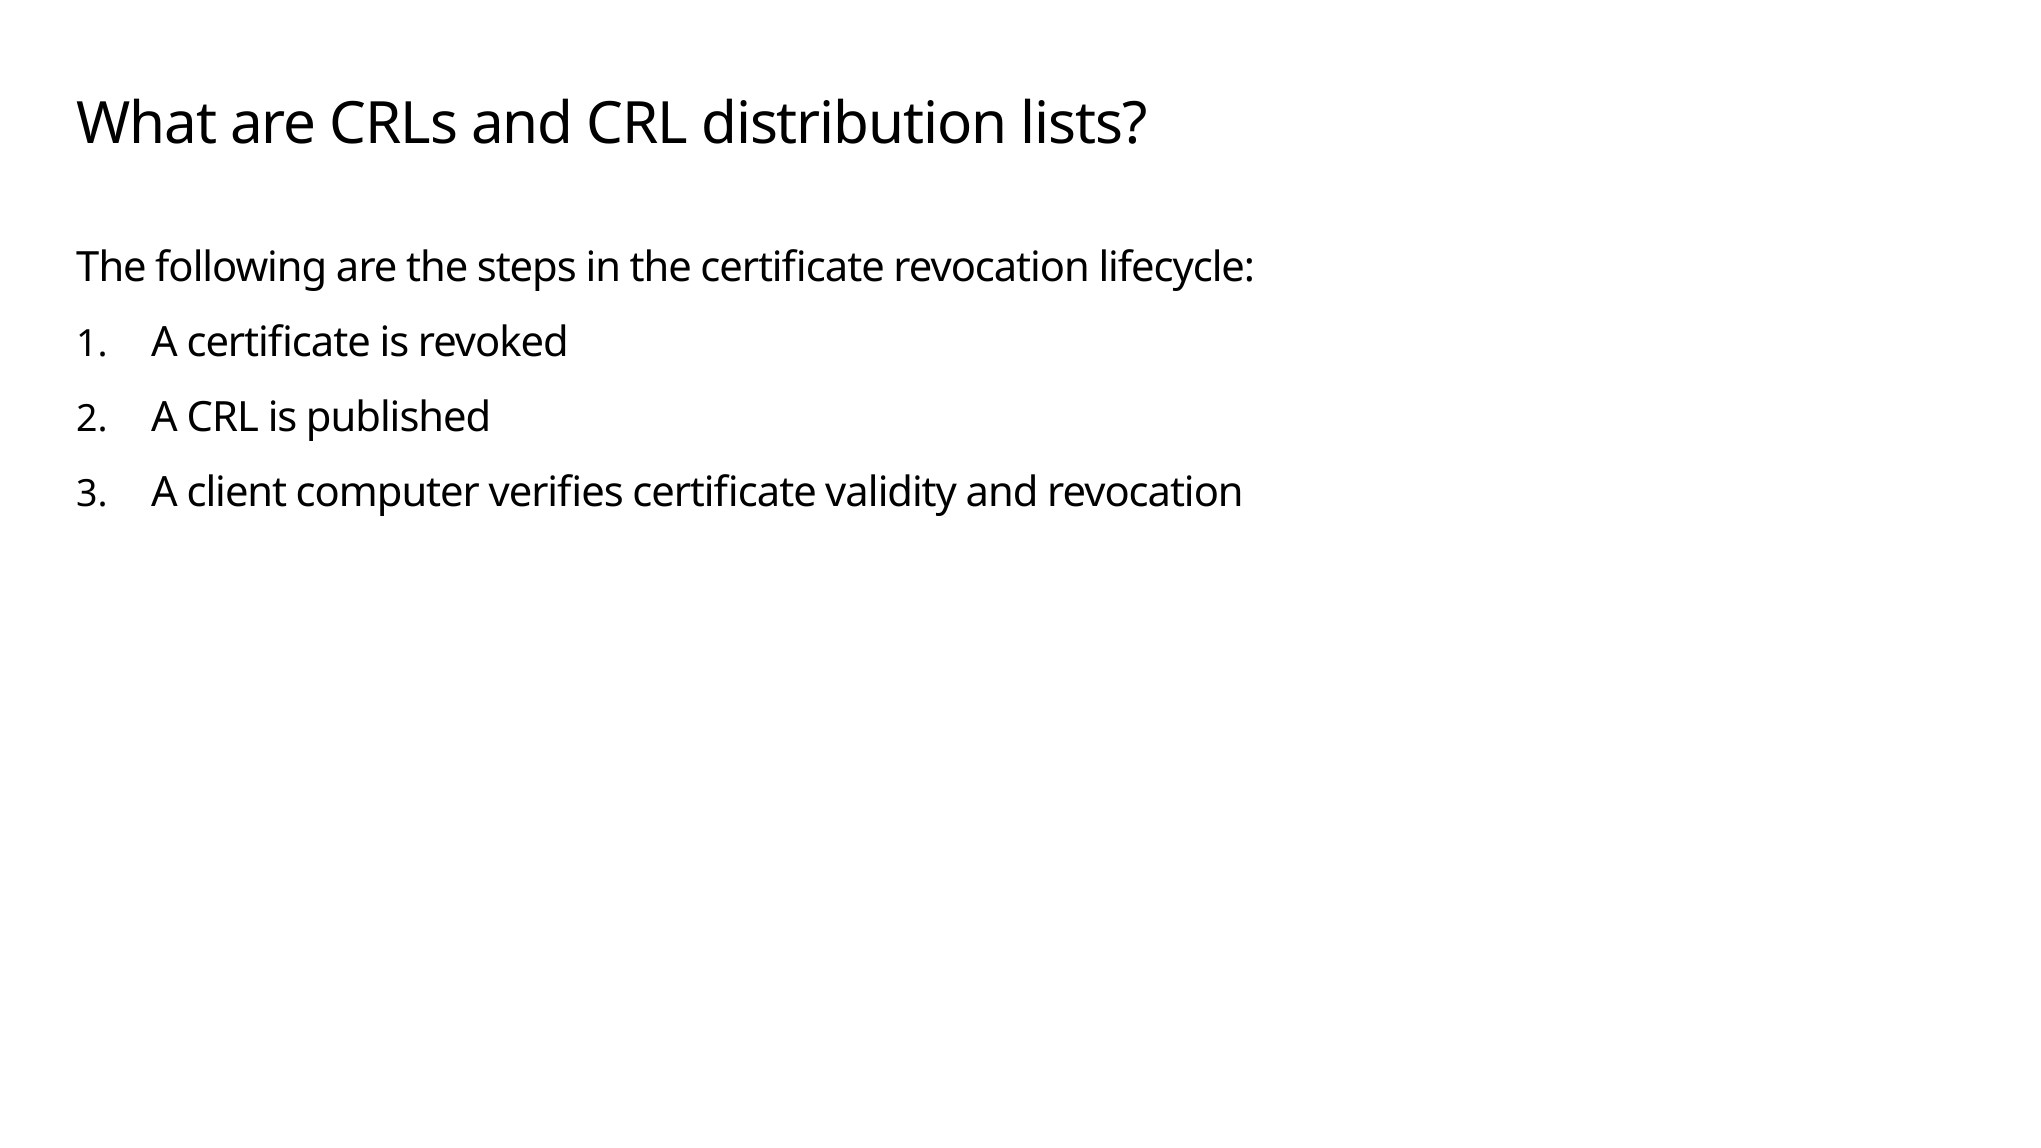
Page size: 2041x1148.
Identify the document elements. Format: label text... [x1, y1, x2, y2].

list The following are the steps in the certificate revocation lifecycle: A certificate is revoked A CRL is published A client computer verifies certificate validity and revocation [76, 240, 1900, 1014]
title What are CRLs and CRL distribution lists? [76, 93, 1968, 161]
